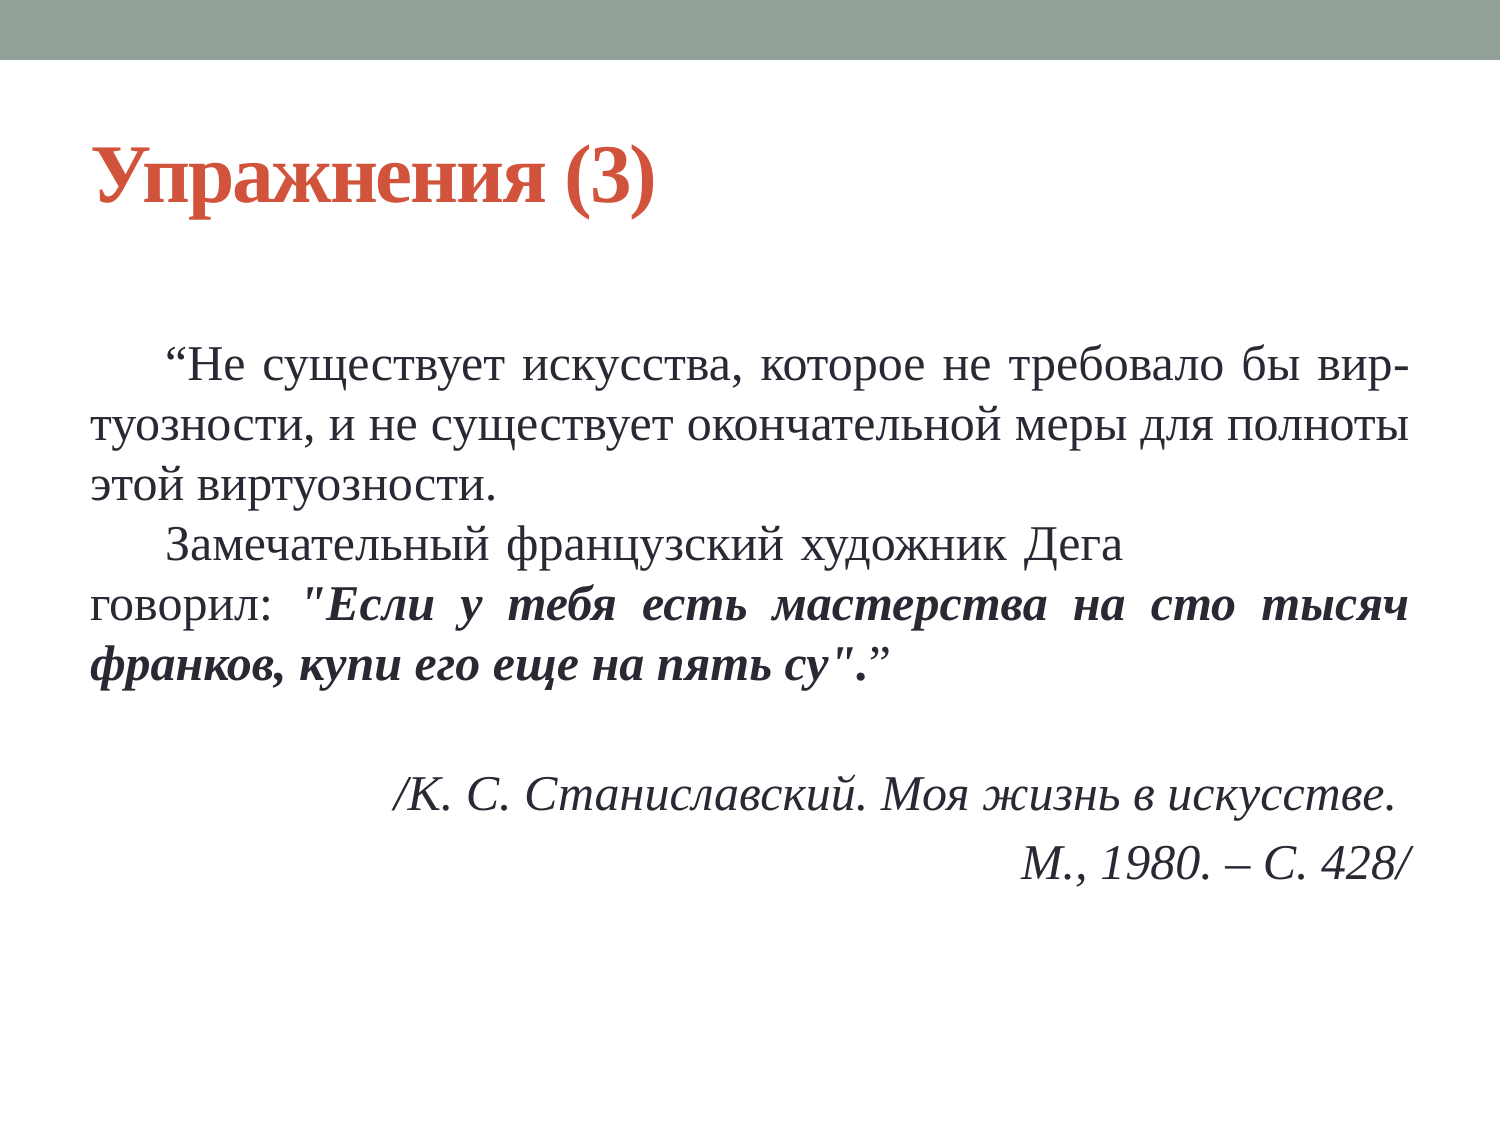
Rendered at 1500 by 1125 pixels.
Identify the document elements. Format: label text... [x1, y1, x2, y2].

title Упражнения (3) [75, 87, 1425, 250]
list “Не существует искусства, которое не требовало бы вир-туозности, и не существует окончательной меры для полноты этой виртуозности. Замечательный французский художник Дега говорил: "Если у тебя есть мастерства на сто тысяч франков, купи его еще на пять су".” /К. С. Станиславский. Моя жизнь в искусстве. М., 1980. – С. 428/ [75, 262, 1425, 1063]
